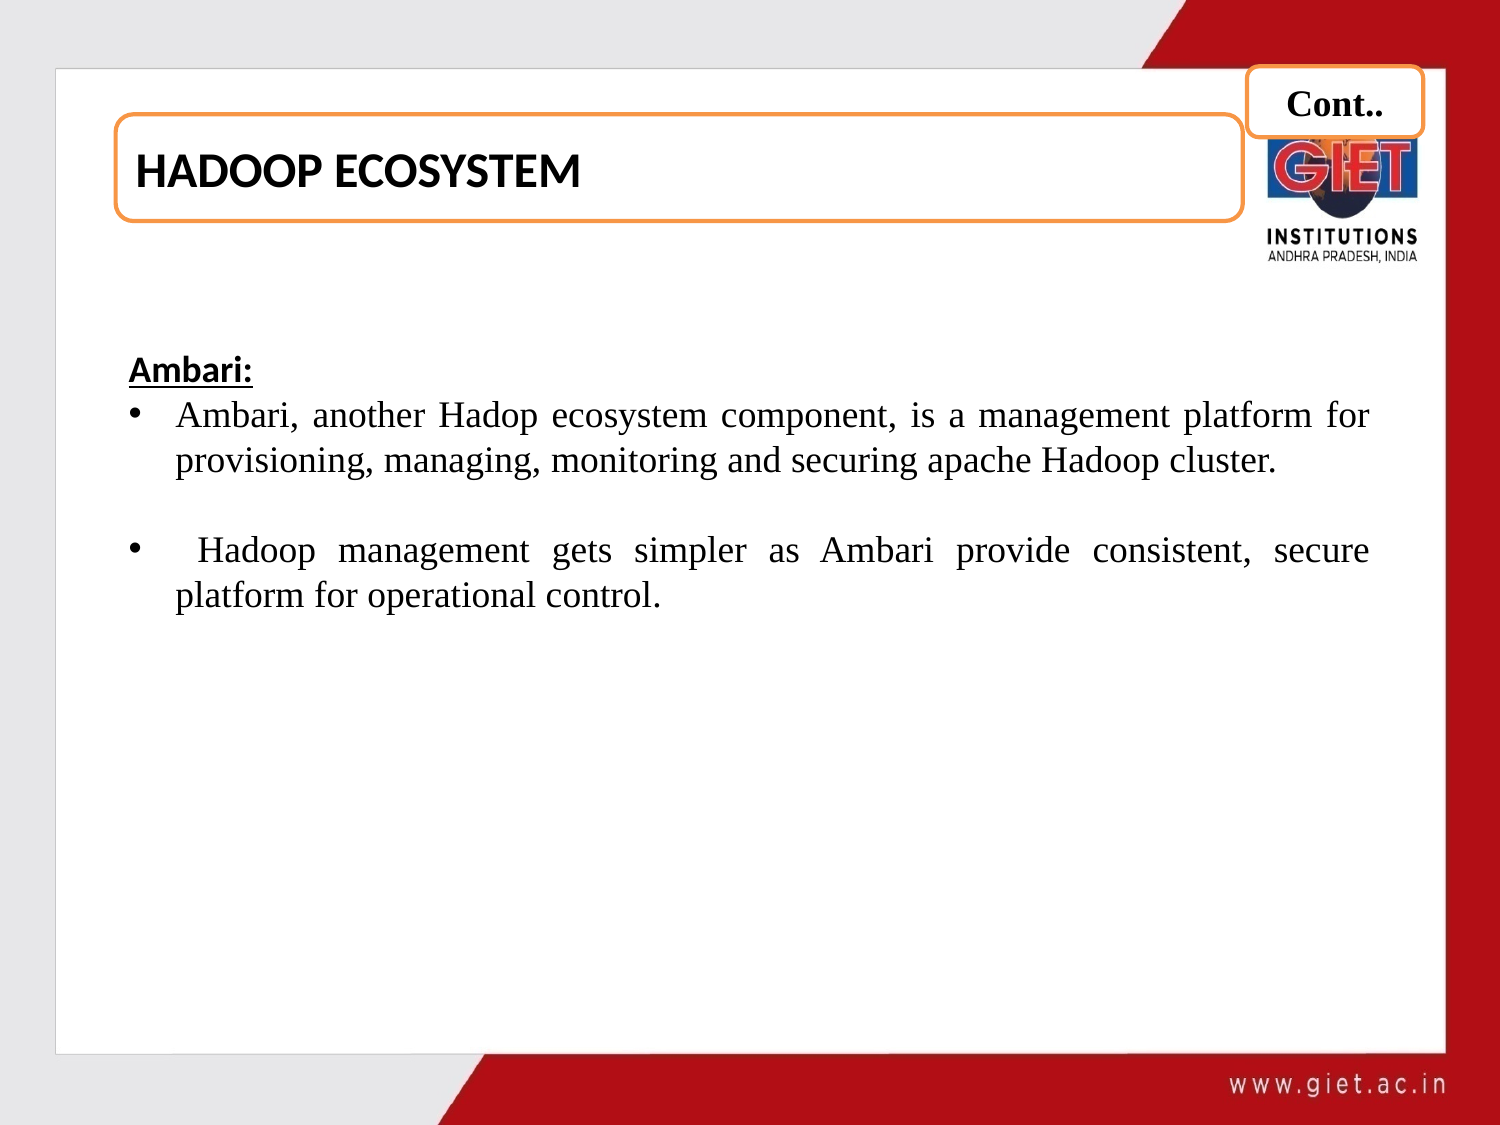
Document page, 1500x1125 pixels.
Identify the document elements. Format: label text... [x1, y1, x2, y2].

text_box Cont.. [1244, 64, 1426, 140]
text_box HADOOP ECOSYSTEM [113, 112, 1245, 224]
text_box Ambari: Ambari, another Hadop ecosystem component, is a management platform for provisioning, managing, monitoring and securing apache Hadoop cluster. Hadoop management gets simpler as Ambari provide consistent, secure platform for operational control. [113, 338, 1387, 1073]
picture [0, 0, 1500, 1125]
